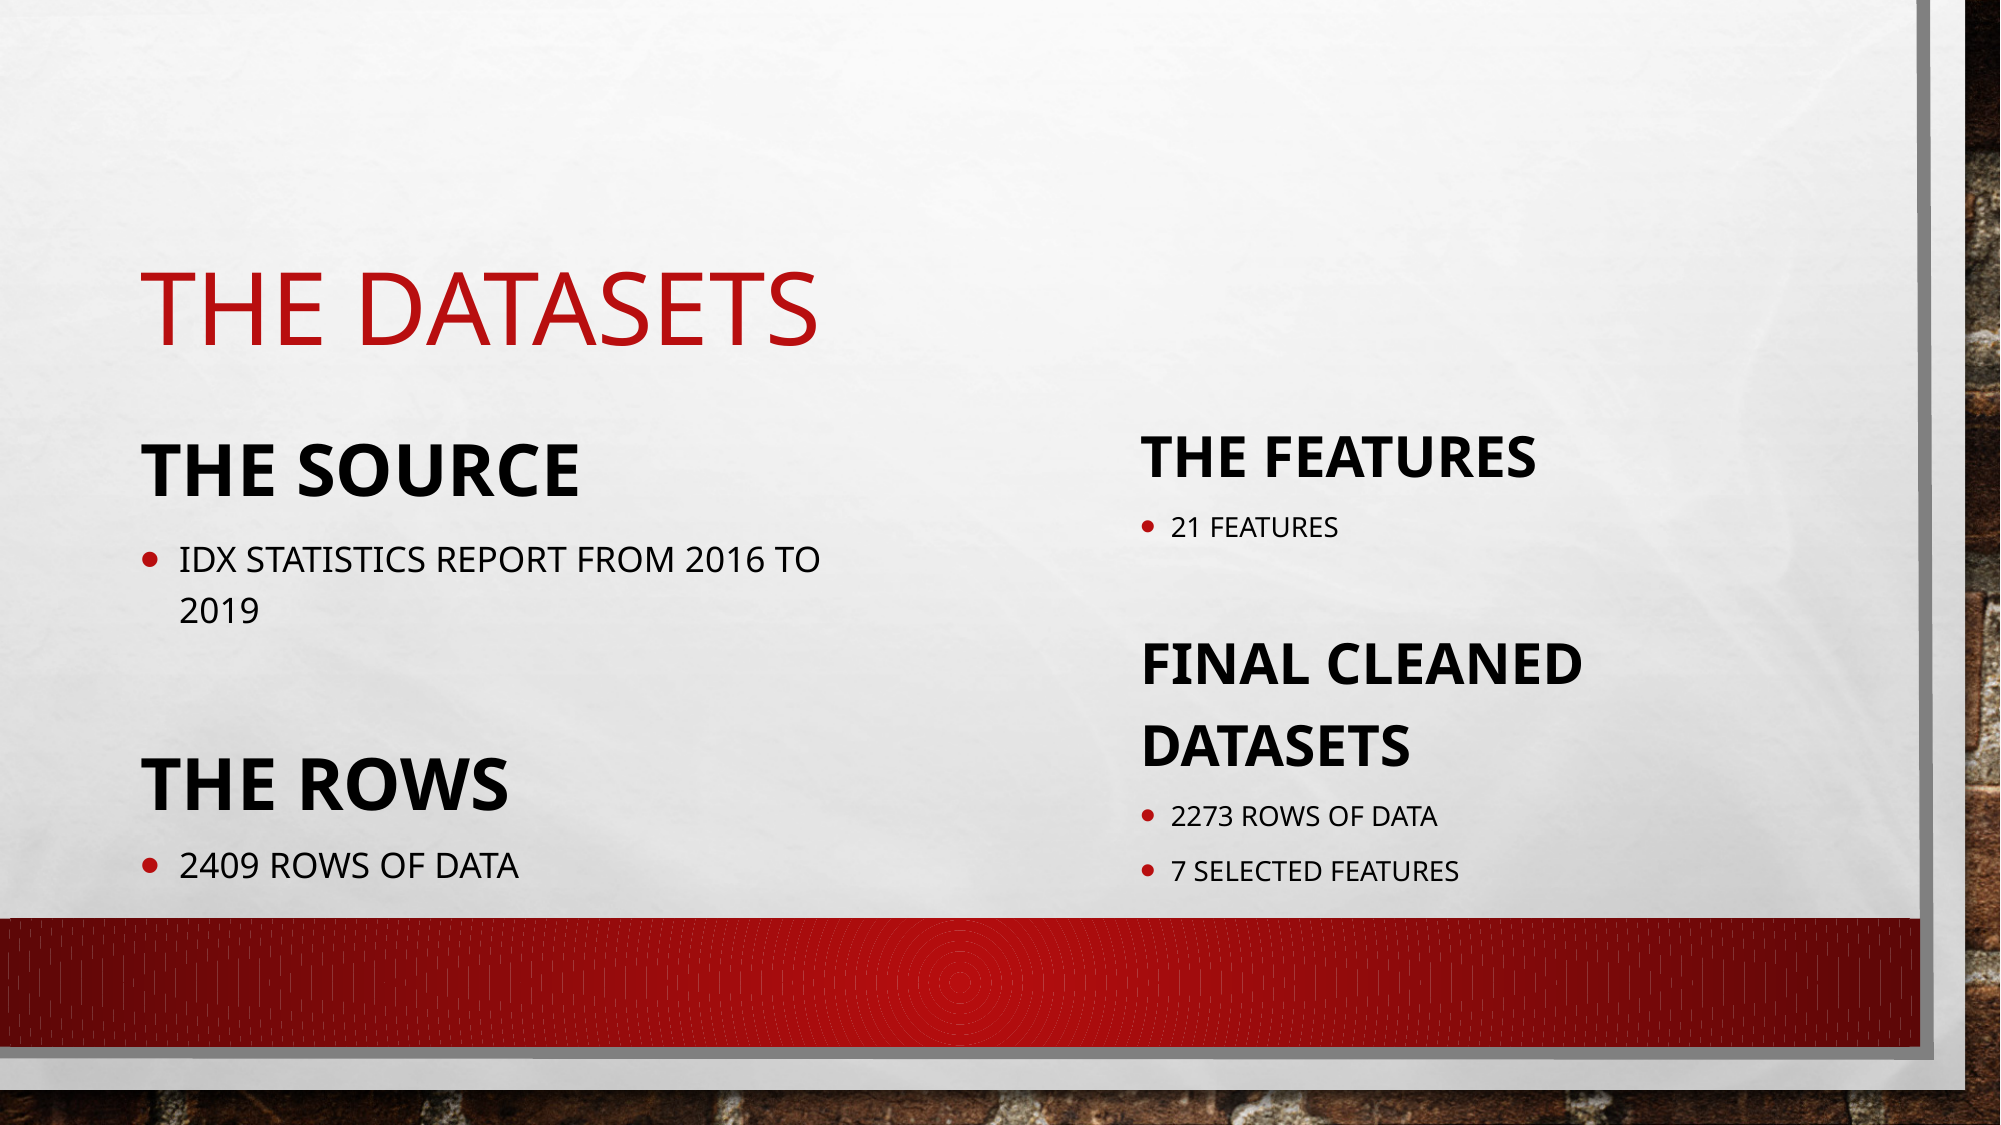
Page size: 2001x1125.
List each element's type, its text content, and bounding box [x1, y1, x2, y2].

list The source IDX Statistics Report from 2016 to 2019 The rows 2409 rows of data [125, 399, 875, 898]
list The features 21 Features Final Cleaned Datasets 2273 rows of data 7 selected features [1125, 399, 1875, 898]
title The Datasets [125, 250, 1875, 375]
picture [0, 0, 2000, 1125]
